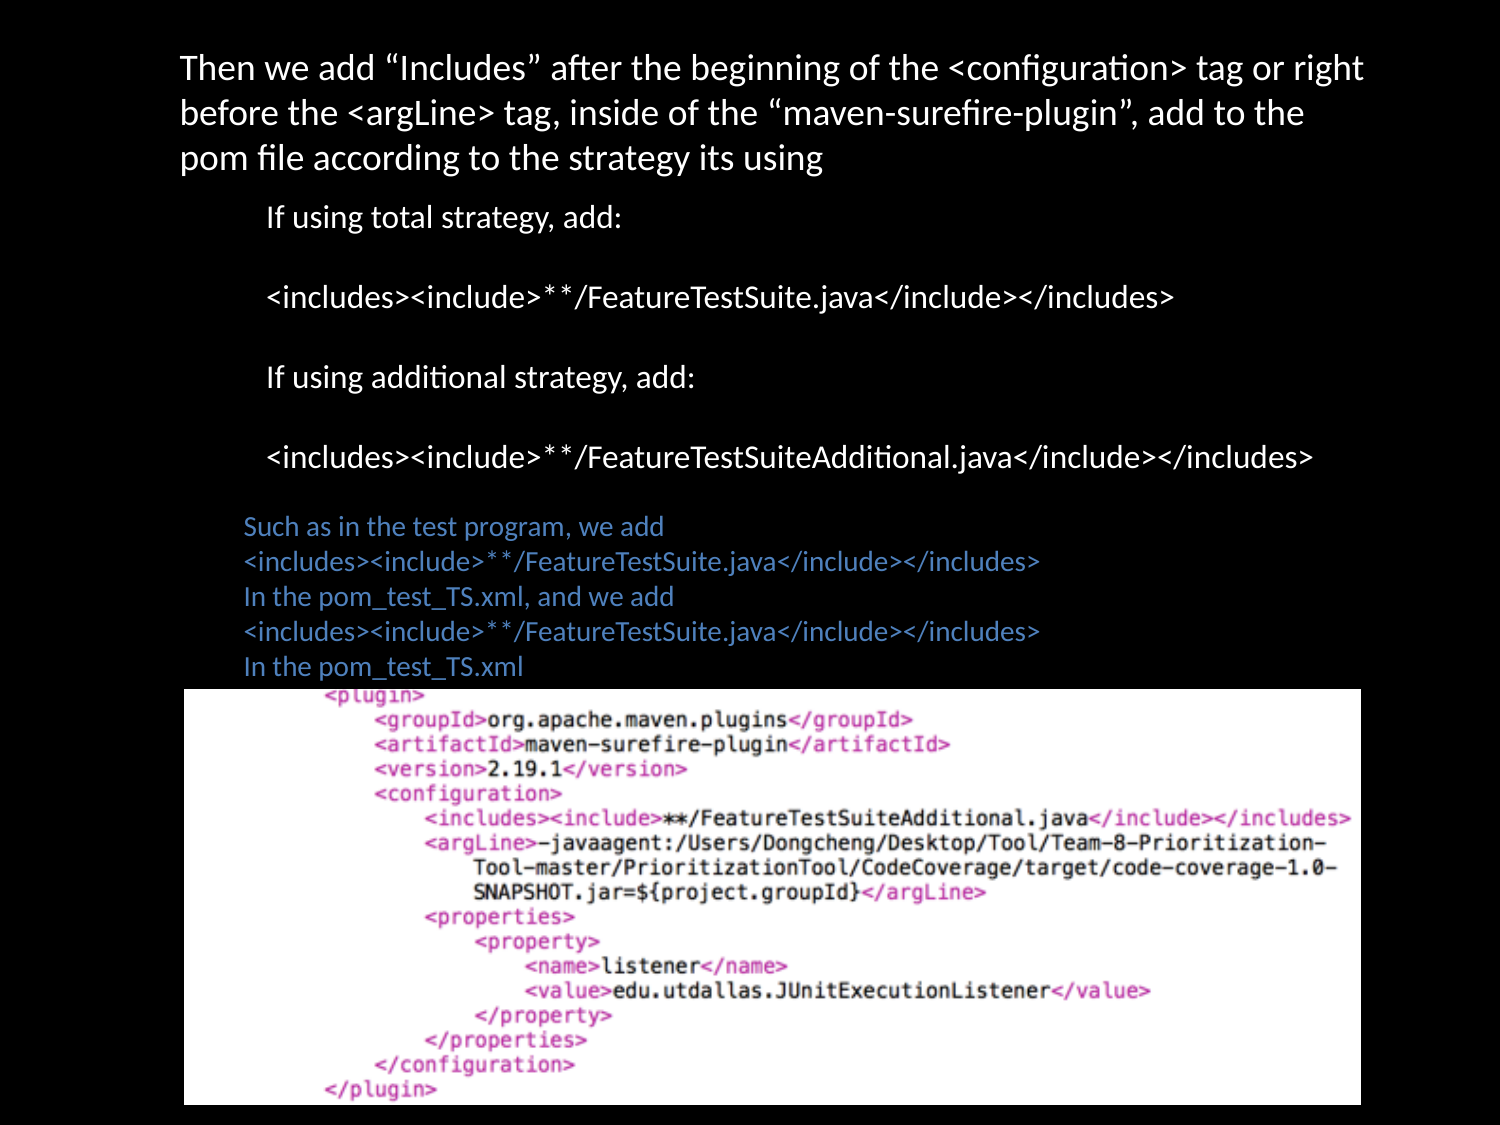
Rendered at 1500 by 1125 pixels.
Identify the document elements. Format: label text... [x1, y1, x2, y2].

picture [183, 689, 1361, 1105]
text_box If using total strategy, add: <includes><include>**/FeatureTestSuite.java</include></includes> If using additional strategy, add: <includes><include>**/FeatureTestSuiteAdditional.java</include></includes> [251, 188, 1346, 483]
text_box Then we add “Includes” after the beginning of the <configuration> tag or right before the <argLine> tag, inside of the “maven-surefire-plugin”, add to the pom file according to the strategy its using [164, 35, 1394, 186]
text_box Such as in the test program, we add <includes><include>**/FeatureTestSuite.java</include></includes> In the pom_test_TS.xml, and we add <includes><include>**/FeatureTestSuite.java</include></includes> In the pom_test_TS.xml [228, 500, 1056, 688]
